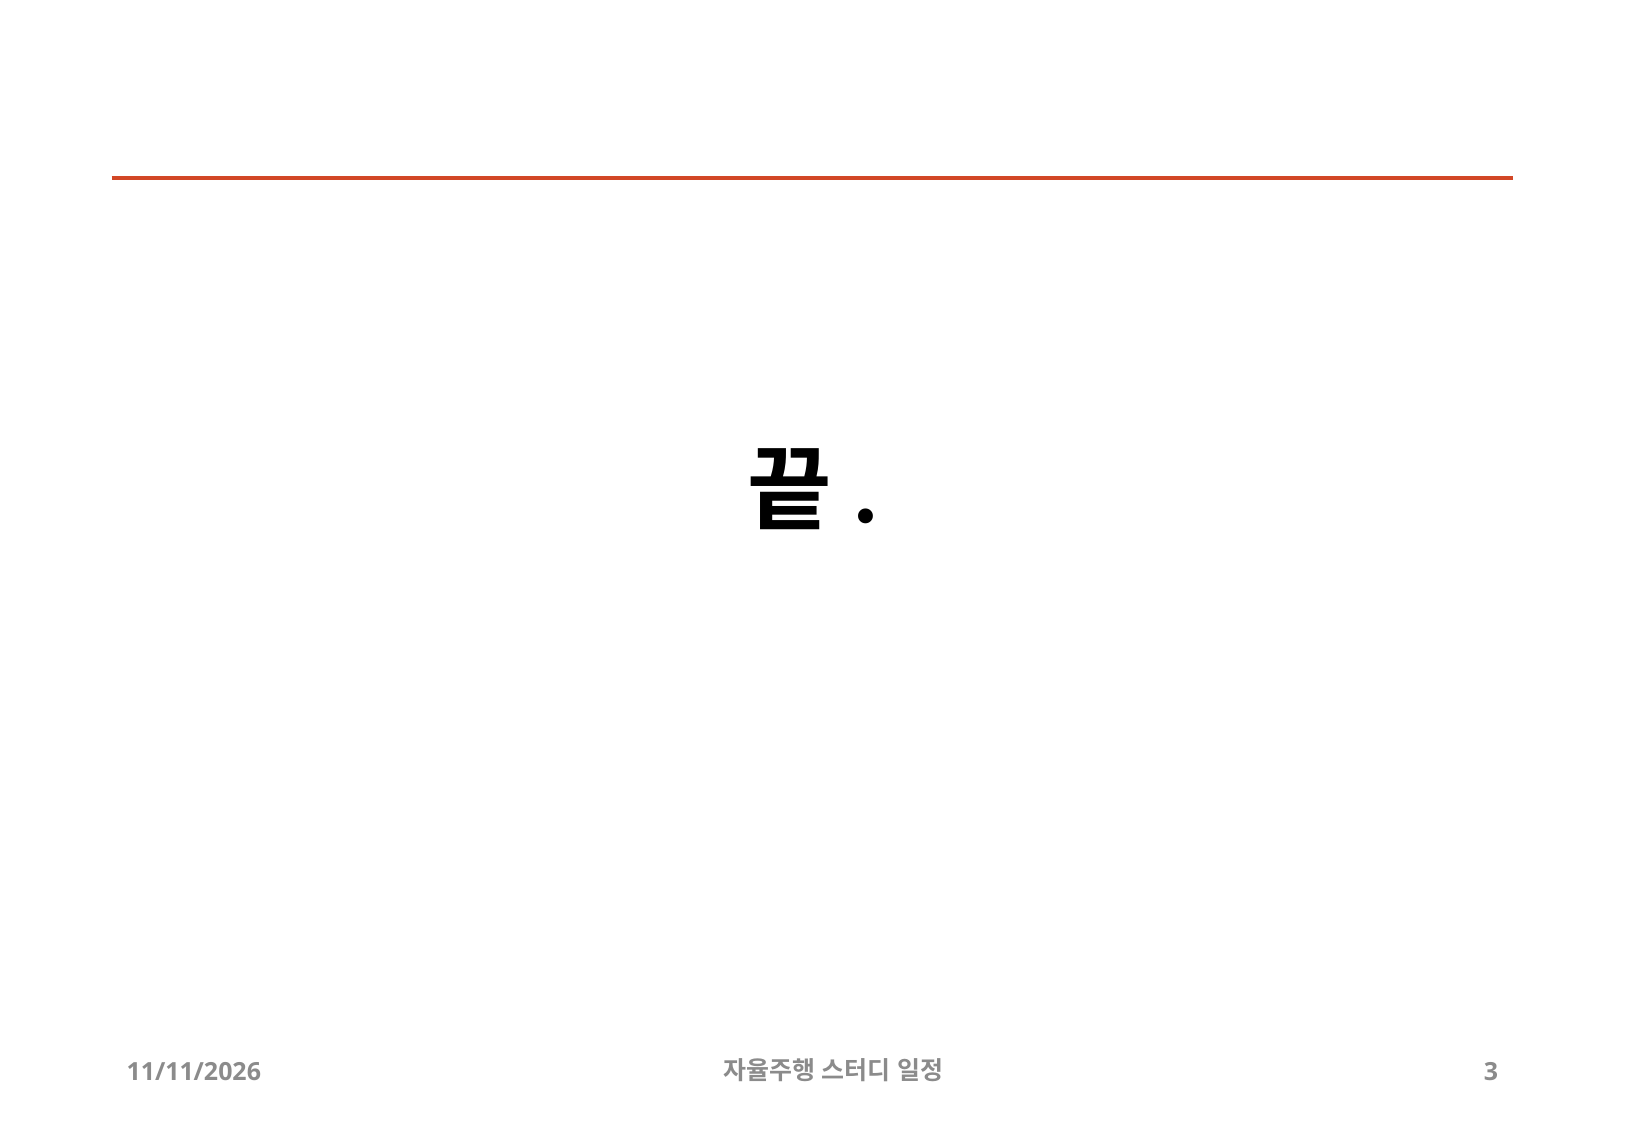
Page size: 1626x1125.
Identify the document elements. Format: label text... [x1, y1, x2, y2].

slide_number 3 [1433, 1042, 1514, 1103]
title 끝. [111, 384, 1514, 602]
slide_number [111, 1042, 303, 1103]
footer 자율주행 스터디 일정 [667, 1042, 1000, 1103]
